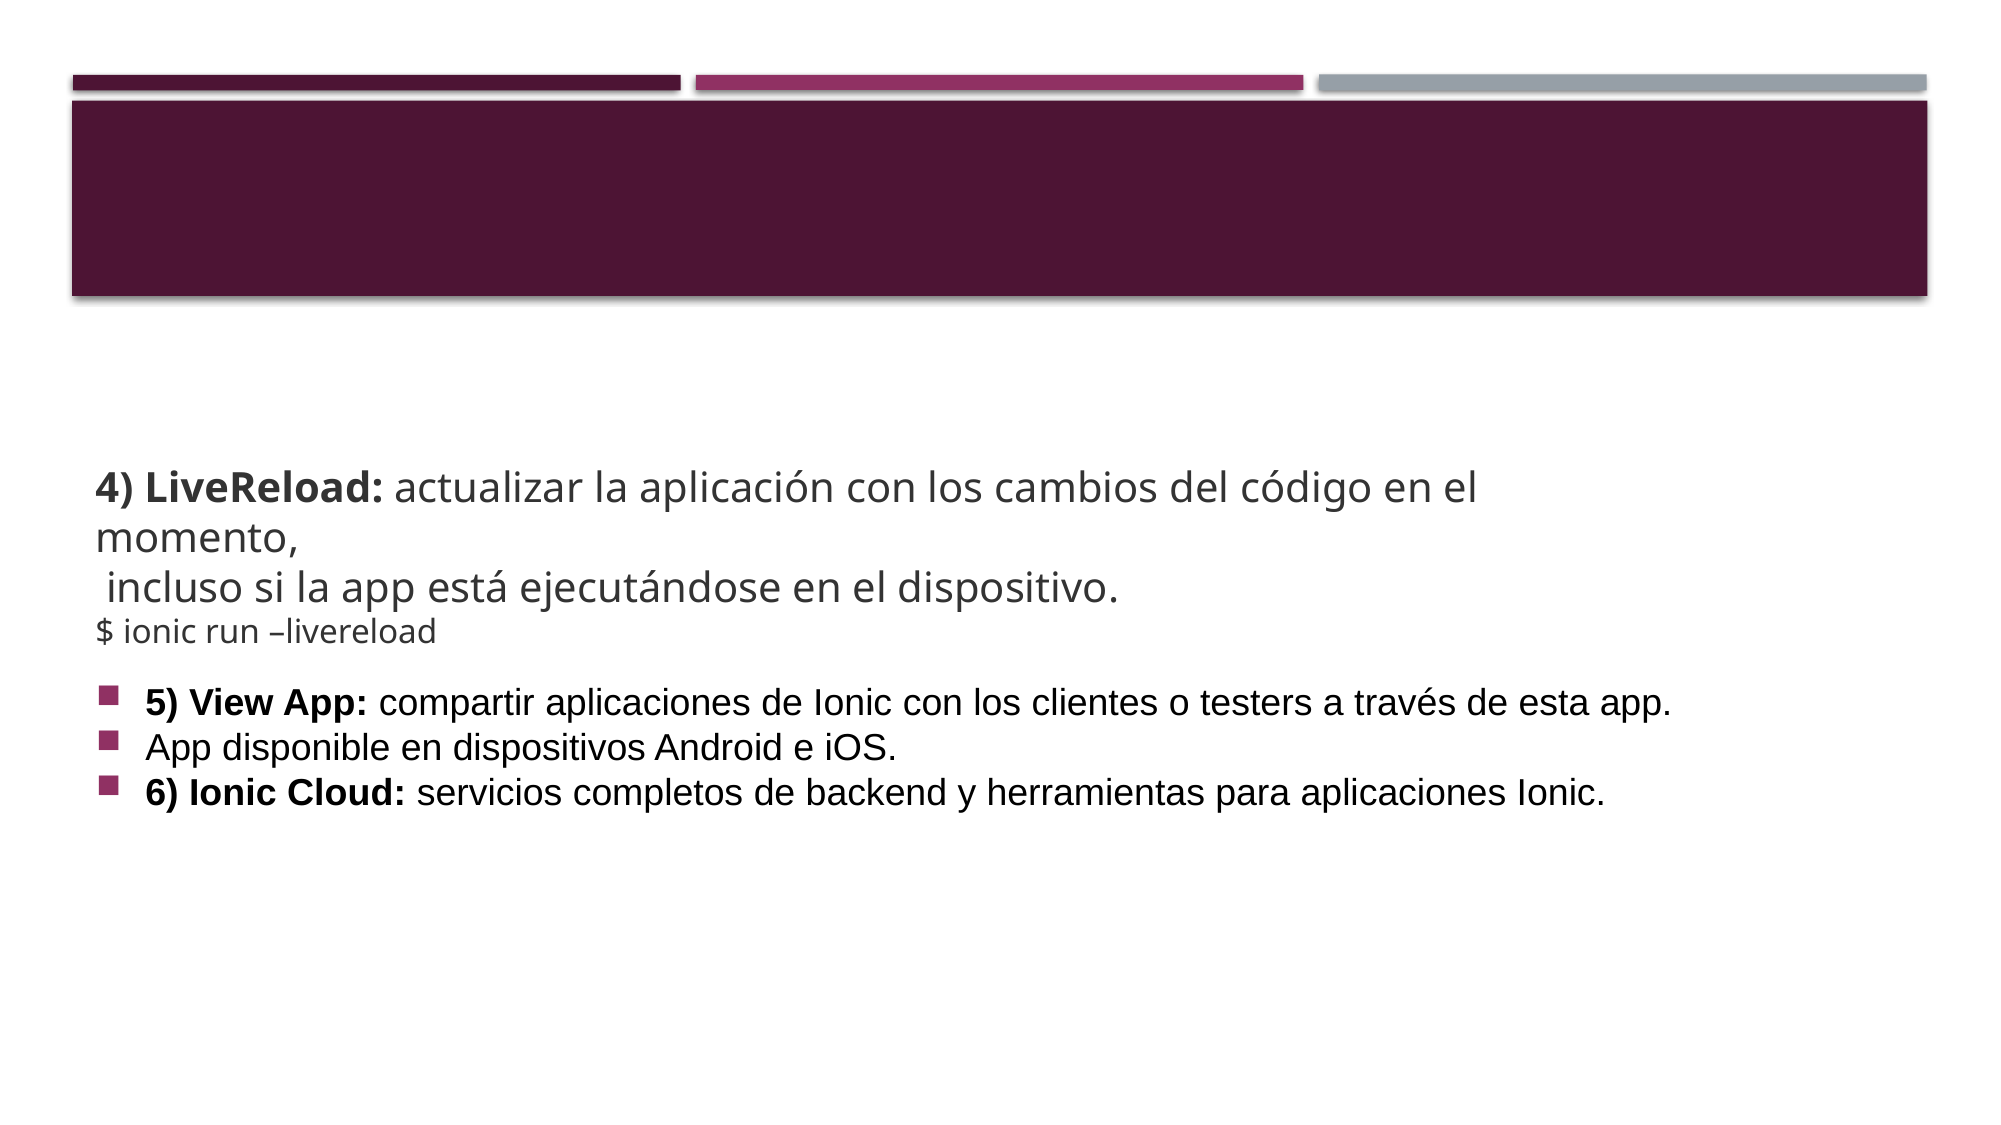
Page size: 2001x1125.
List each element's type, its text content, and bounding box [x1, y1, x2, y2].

list 4) LiveReload: actualizar la aplicación con los cambios del código en el momento, incluso si la app está ejecutándose en el dispositivo. $ ionic run –livereload 5) View App: compartir aplicaciones de Ionic con los clientes o testers a través de esta app. App disponible en dispositivos Android e iOS. 6) Ionic Cloud: servicios completos de backend y herramientas para aplicaciones Ionic. [95, 340, 1691, 979]
